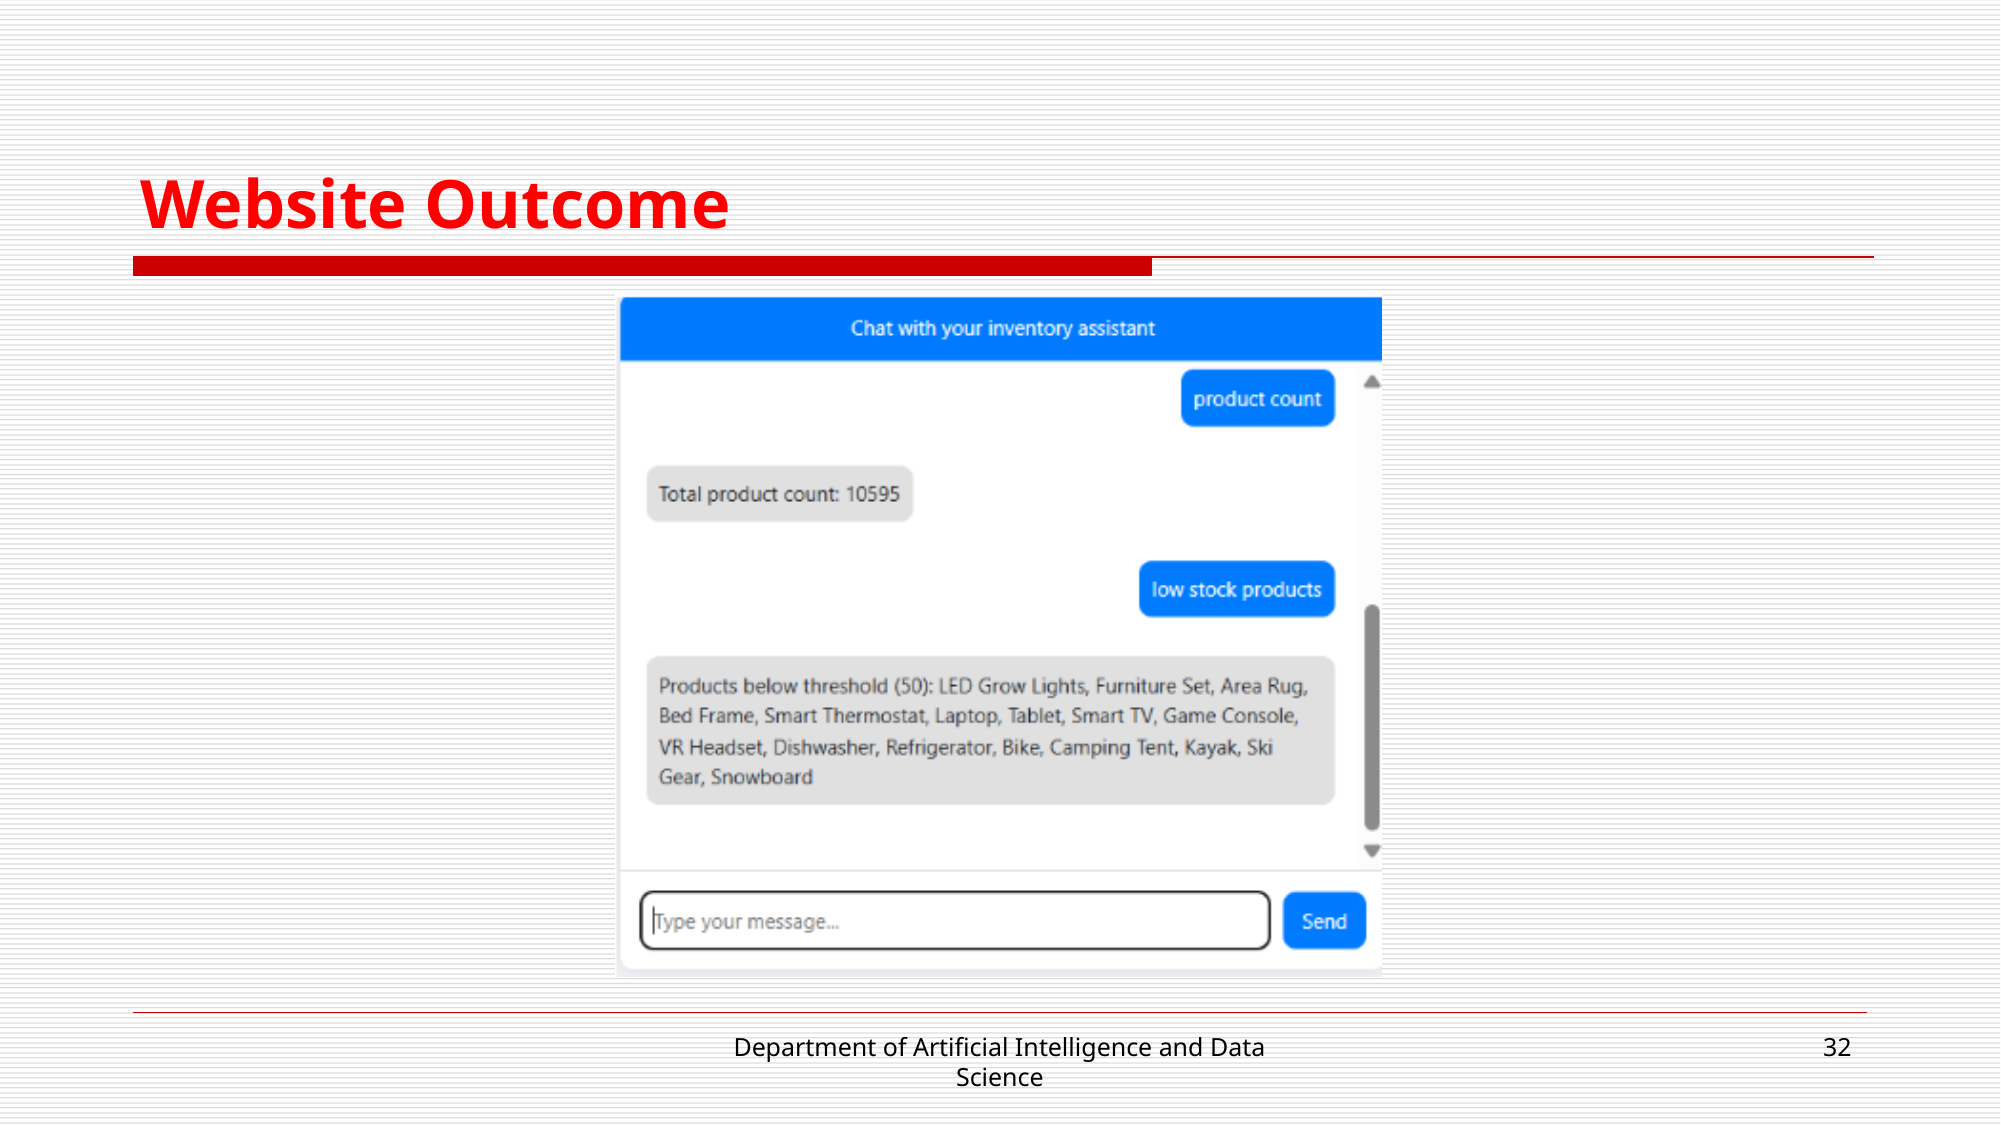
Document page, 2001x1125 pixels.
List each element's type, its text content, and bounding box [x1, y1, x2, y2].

title Website Outcome [125, 50, 1876, 250]
slide_number ‹#› [1433, 1024, 1867, 1103]
footer Department of Artificial Intelligence and Data Science [683, 1024, 1317, 1103]
slide_number [133, 1024, 567, 1103]
picture [0, 0, 2001, 1125]
